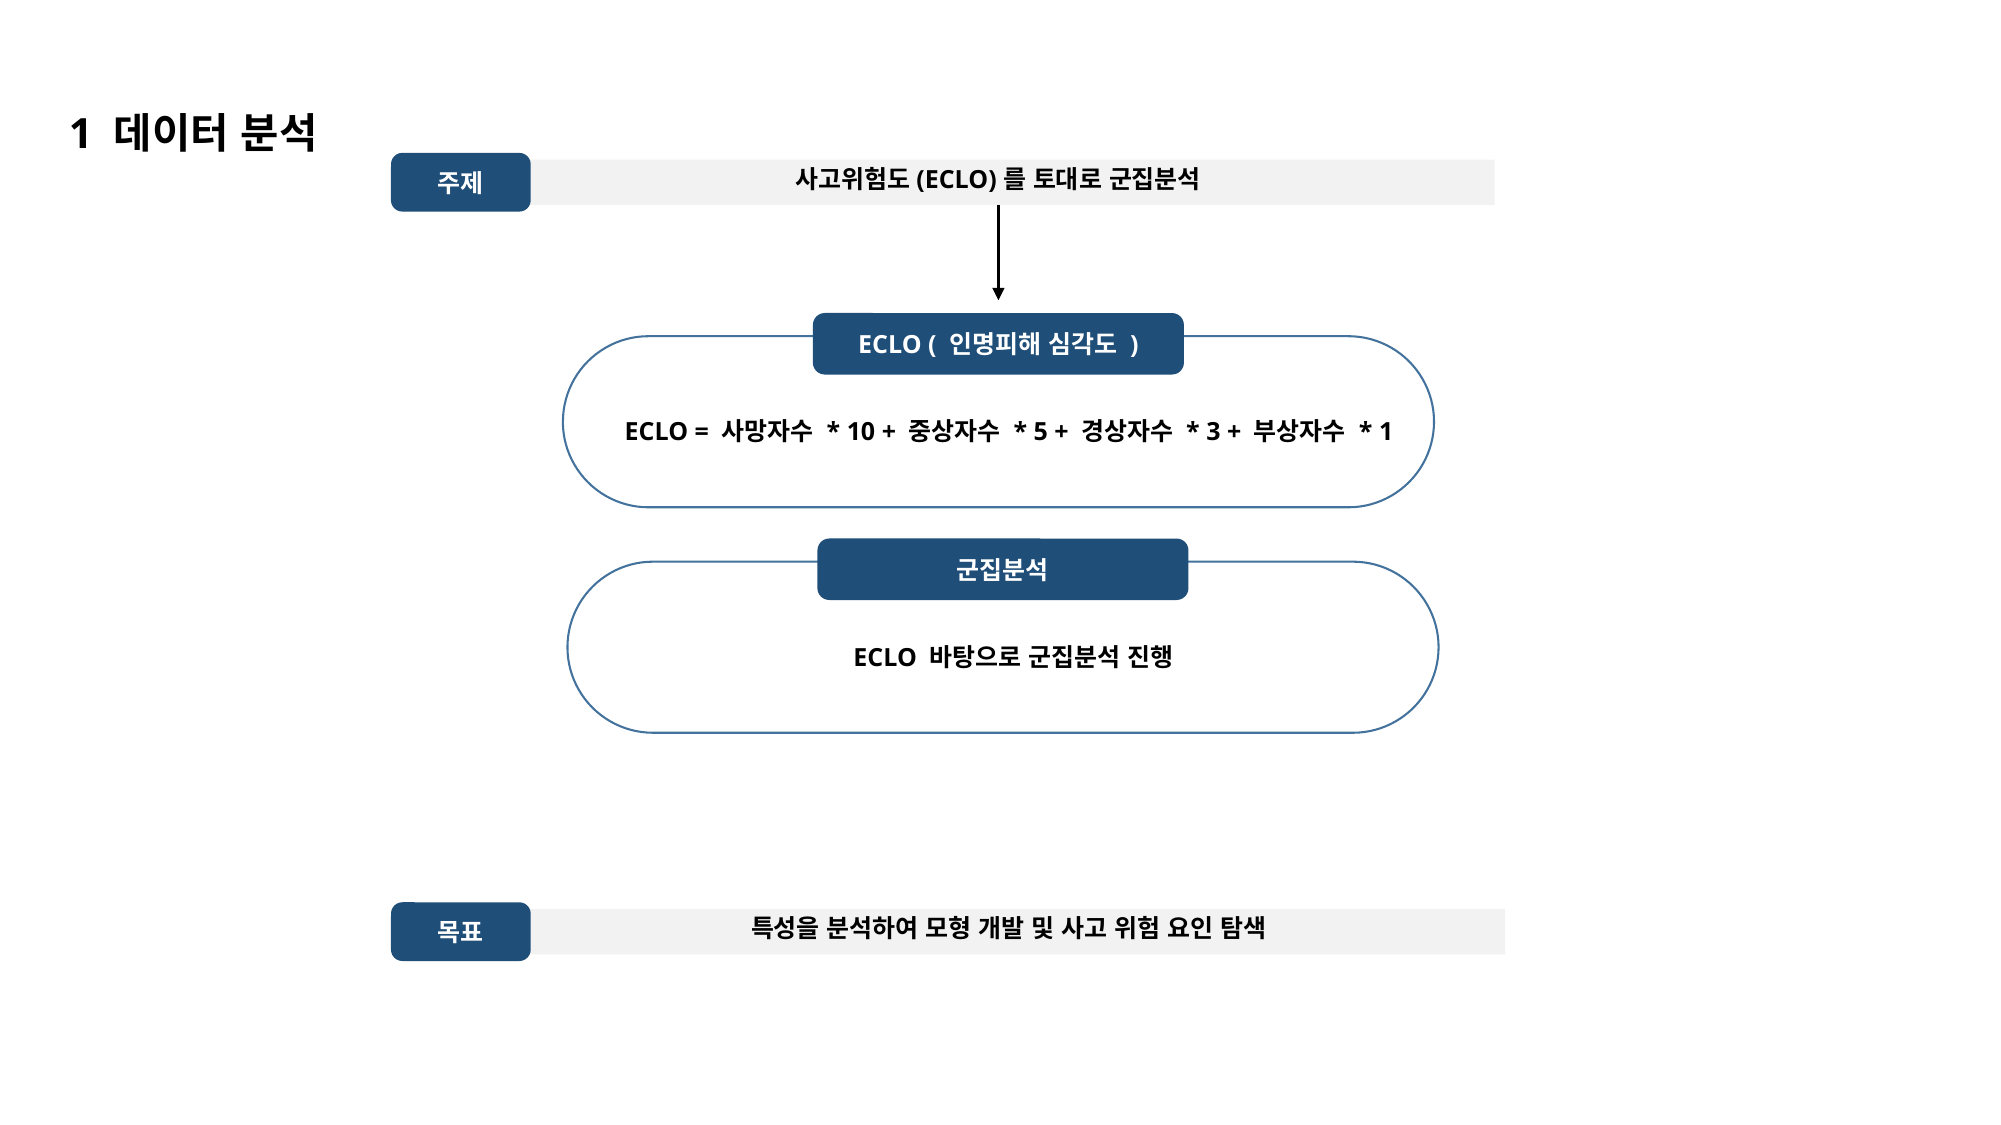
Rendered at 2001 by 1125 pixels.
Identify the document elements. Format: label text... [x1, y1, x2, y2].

text_box 목표 [389, 901, 532, 963]
text_box ECLO ( 인명피해 심각도 ) [811, 311, 1185, 376]
text_box 군집분석 [816, 537, 1190, 602]
text_box 특성을 분석하여 모형 개발 및 사고 위험 요인 탐색 [531, 908, 1506, 955]
text_box 주제 [389, 151, 532, 213]
text_box [561, 335, 1436, 509]
text_box [566, 560, 1440, 734]
text_box ECLO 바탕으로 군집분석 진행 [587, 611, 1440, 701]
text_box 사고위험도(ECLO)를 토대로 군집분석 [531, 159, 1495, 205]
text_box 1 데이터 분석 [53, 105, 354, 172]
text_box ECLO = 사망자수 * 10 + 중상자수 * 5 + 경상자수 * 3 + 부상자수 * 1 [583, 385, 1435, 476]
